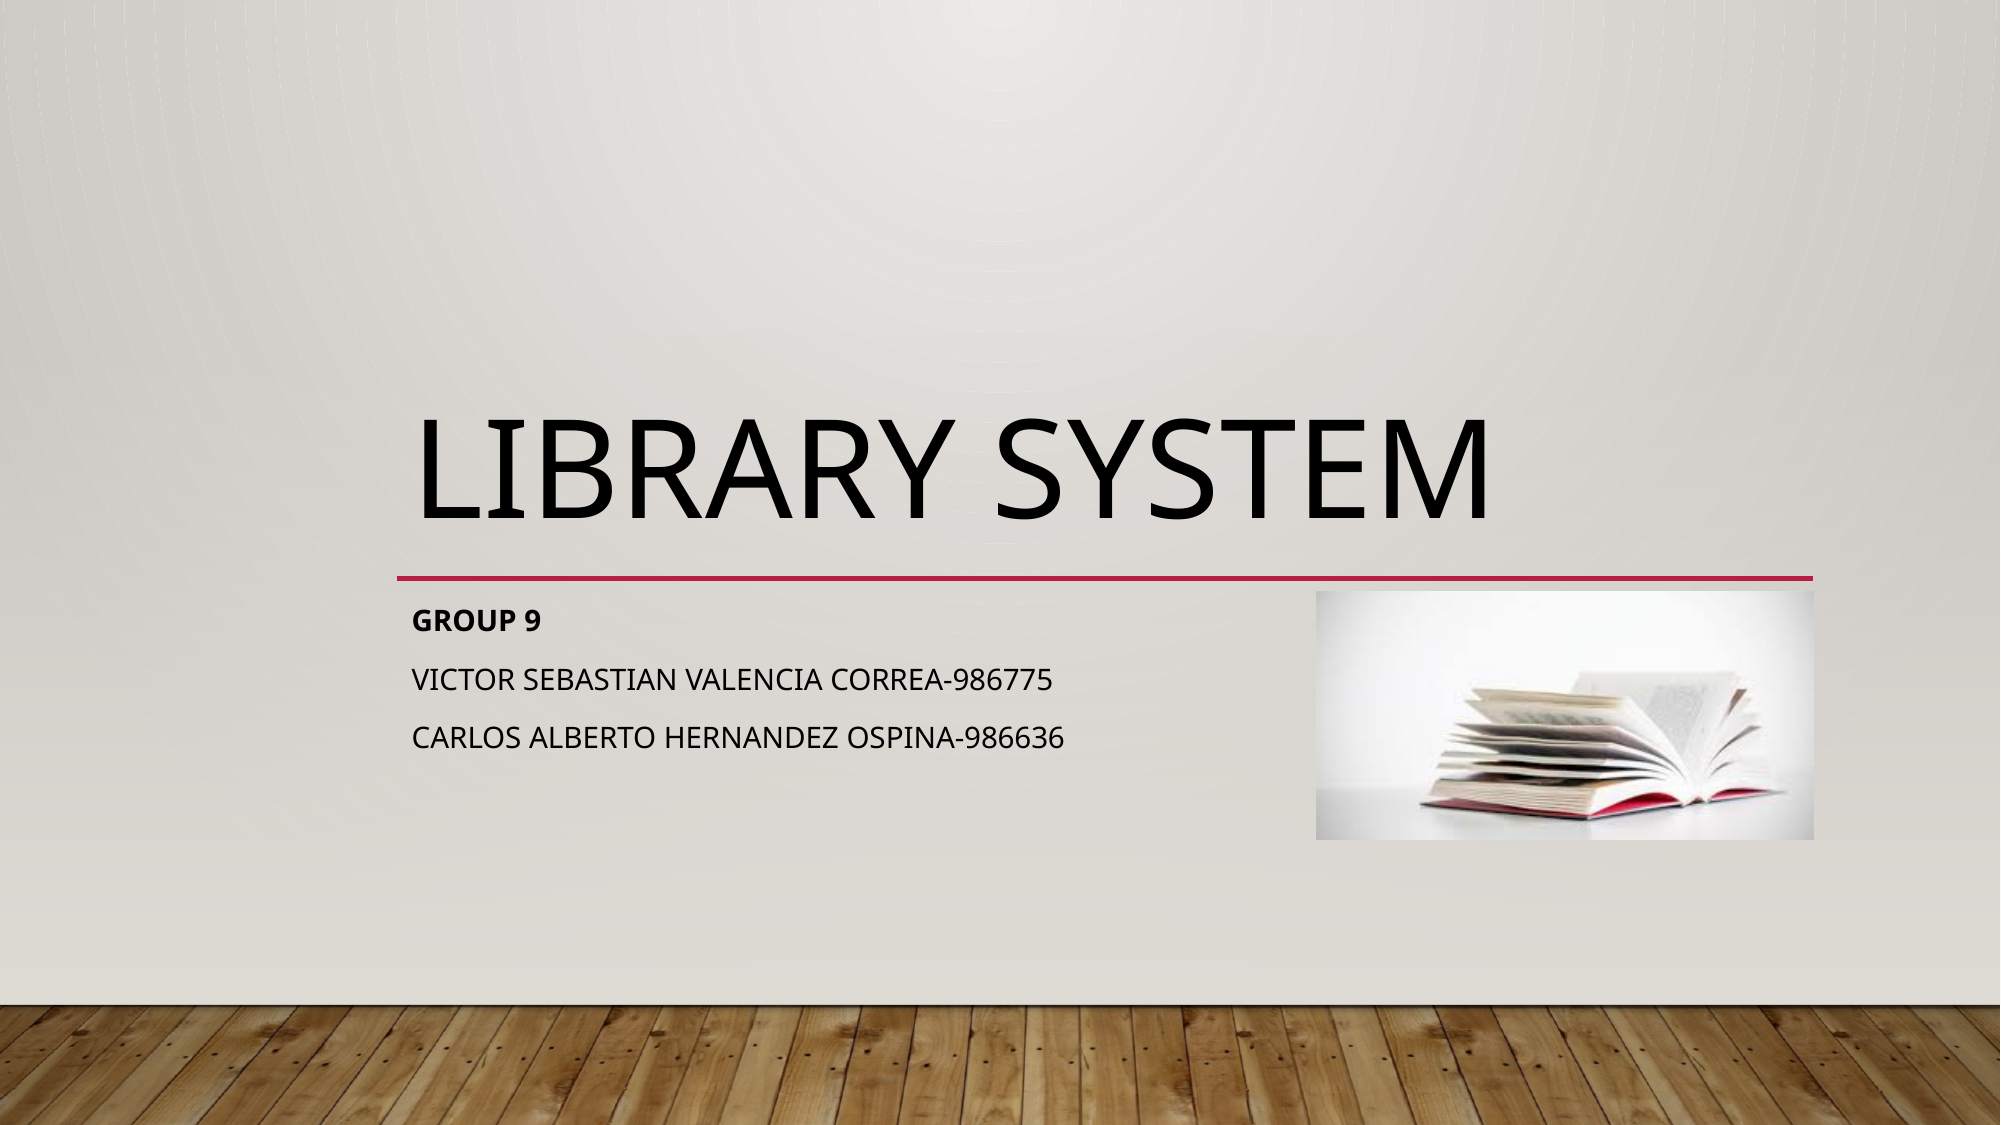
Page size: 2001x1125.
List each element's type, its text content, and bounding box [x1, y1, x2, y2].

picture [0, 1005, 2000, 1125]
subtitle Group 9 VICTOR Sebastian Valencia CORREA-986775 Carlos ALBERTO Hernandez OSPINA-986636 [396, 579, 1814, 772]
picture [1316, 591, 1814, 841]
title Library system [396, 131, 1814, 549]
